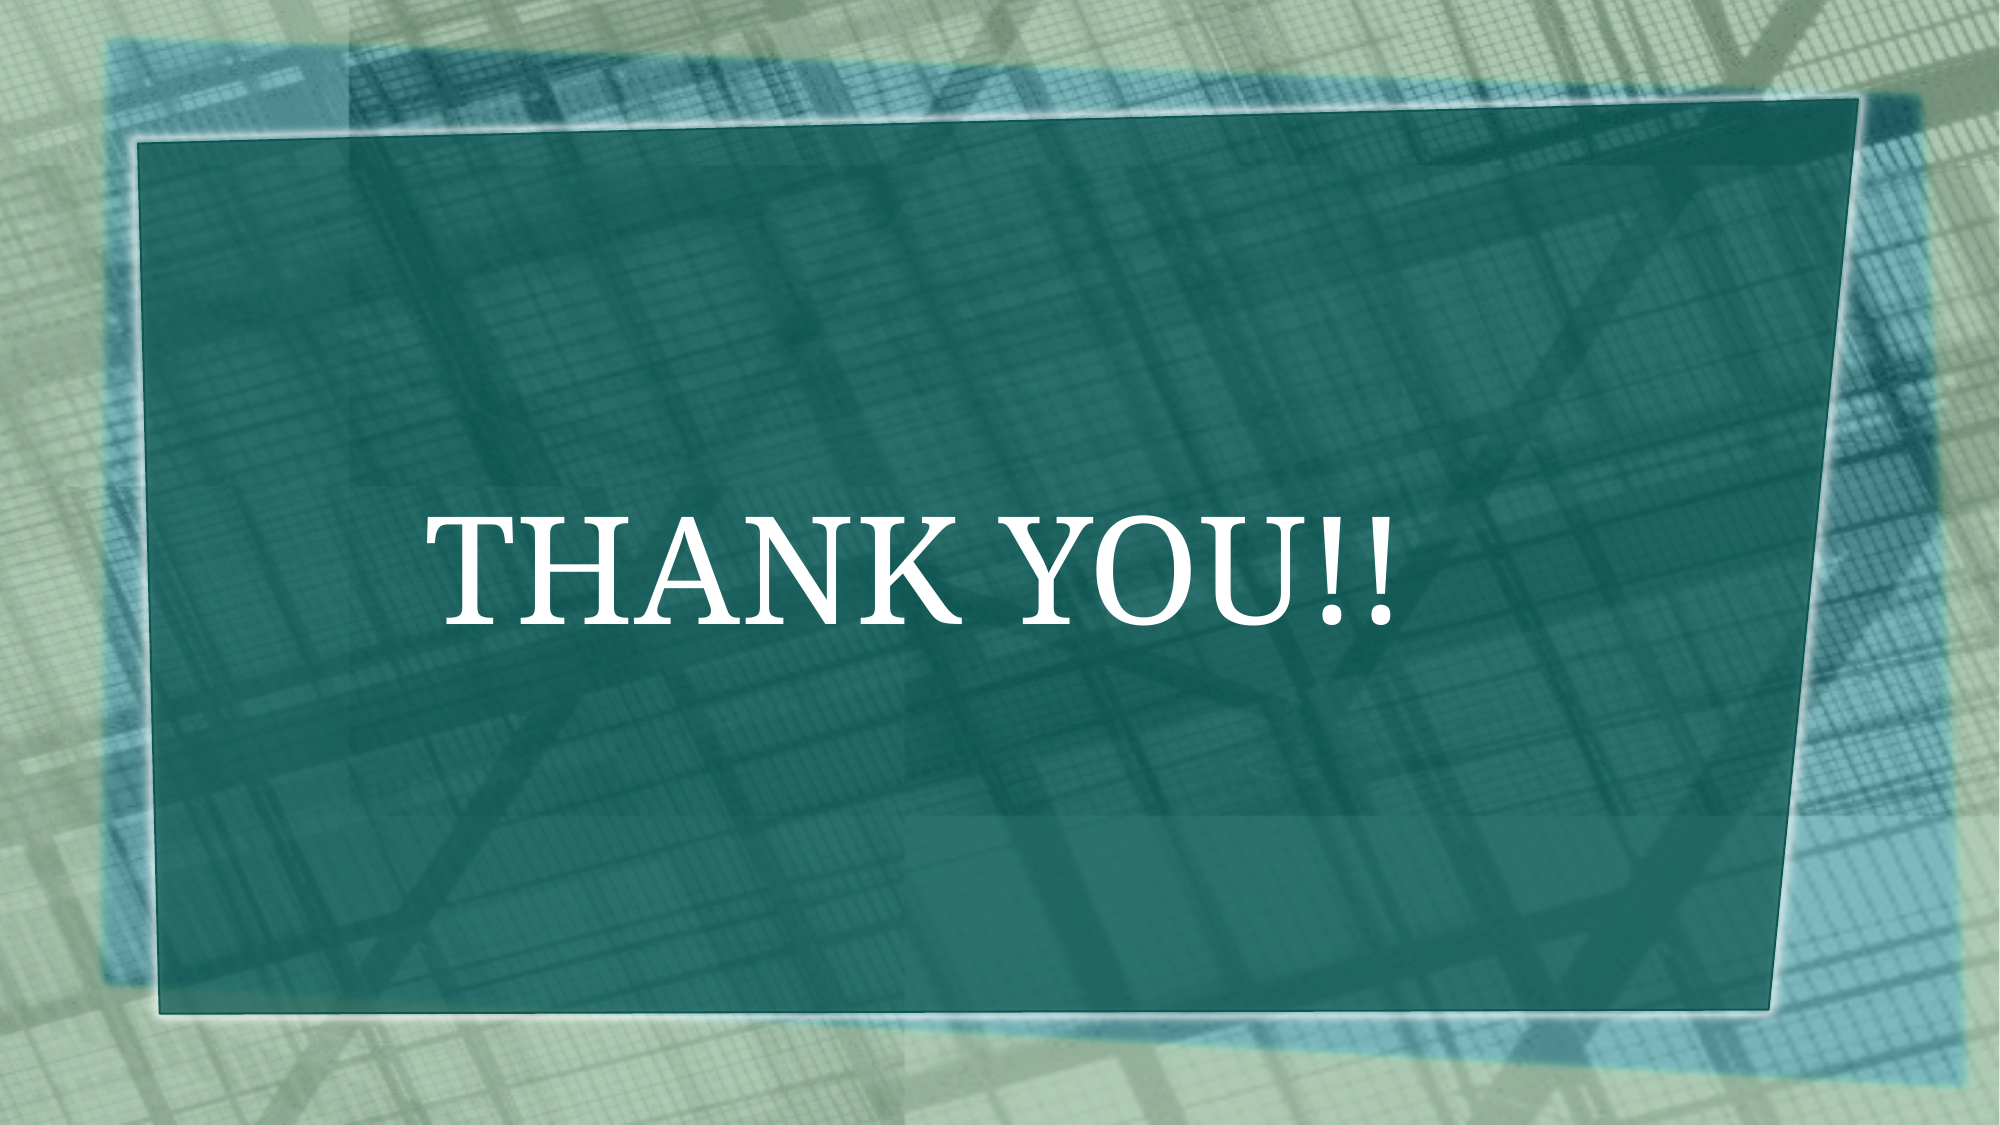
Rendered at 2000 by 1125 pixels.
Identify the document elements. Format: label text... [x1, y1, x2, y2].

title THANK YOU!! [409, 90, 1910, 665]
picture [0, 0, 2000, 1125]
